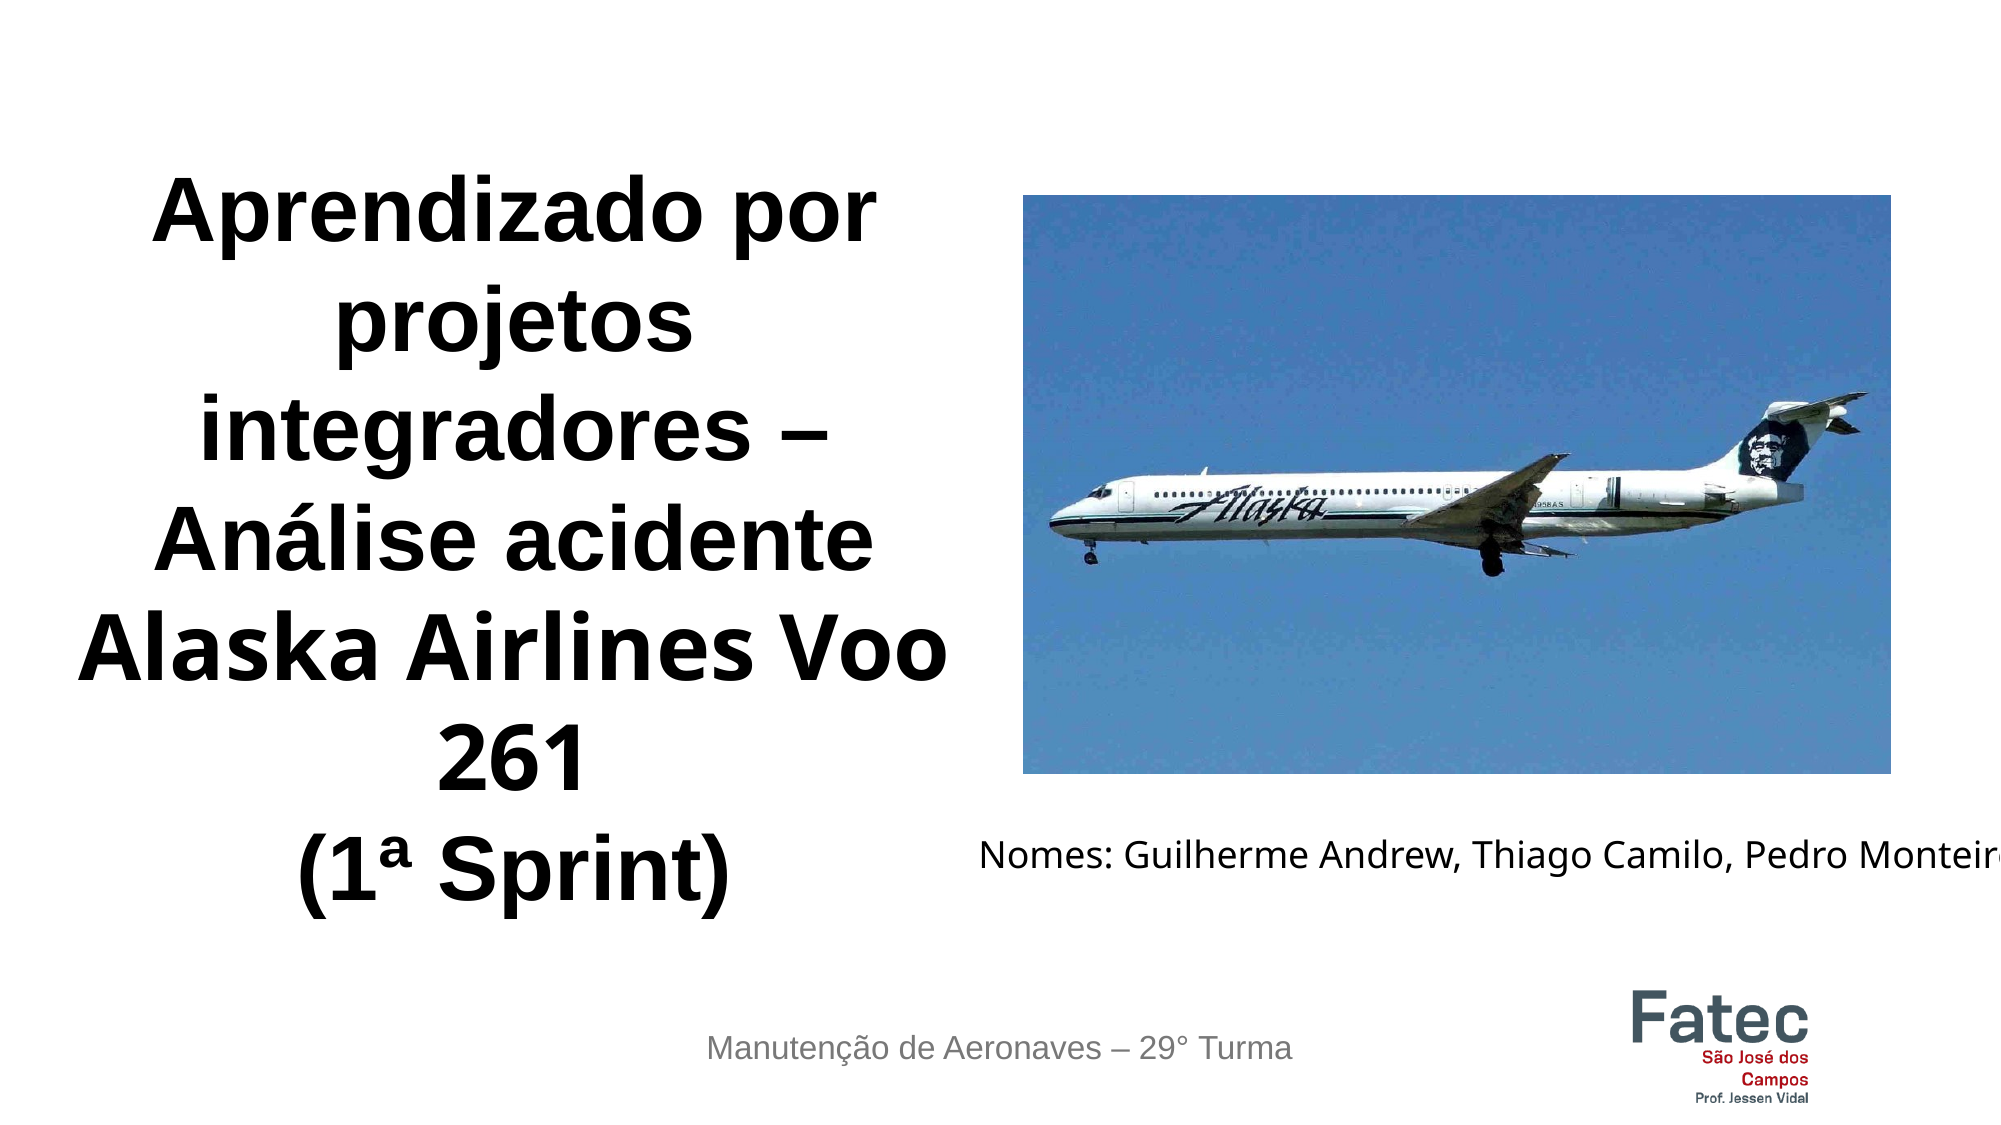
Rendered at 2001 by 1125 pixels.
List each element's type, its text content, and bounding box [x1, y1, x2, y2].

footer Manutenção de Aeronaves – 29° Turma [662, 1016, 1338, 1077]
picture [1023, 195, 1892, 775]
text_box Aprendizado por projetos integradores – Análise acidente Alaska Airlines Voo 261 (1ª Sprint) [29, 141, 1001, 927]
text_box Nomes: Guilherme Andrew, Thiago Camilo, Pedro Monteiro [963, 823, 2000, 884]
picture [1602, 990, 1837, 1104]
